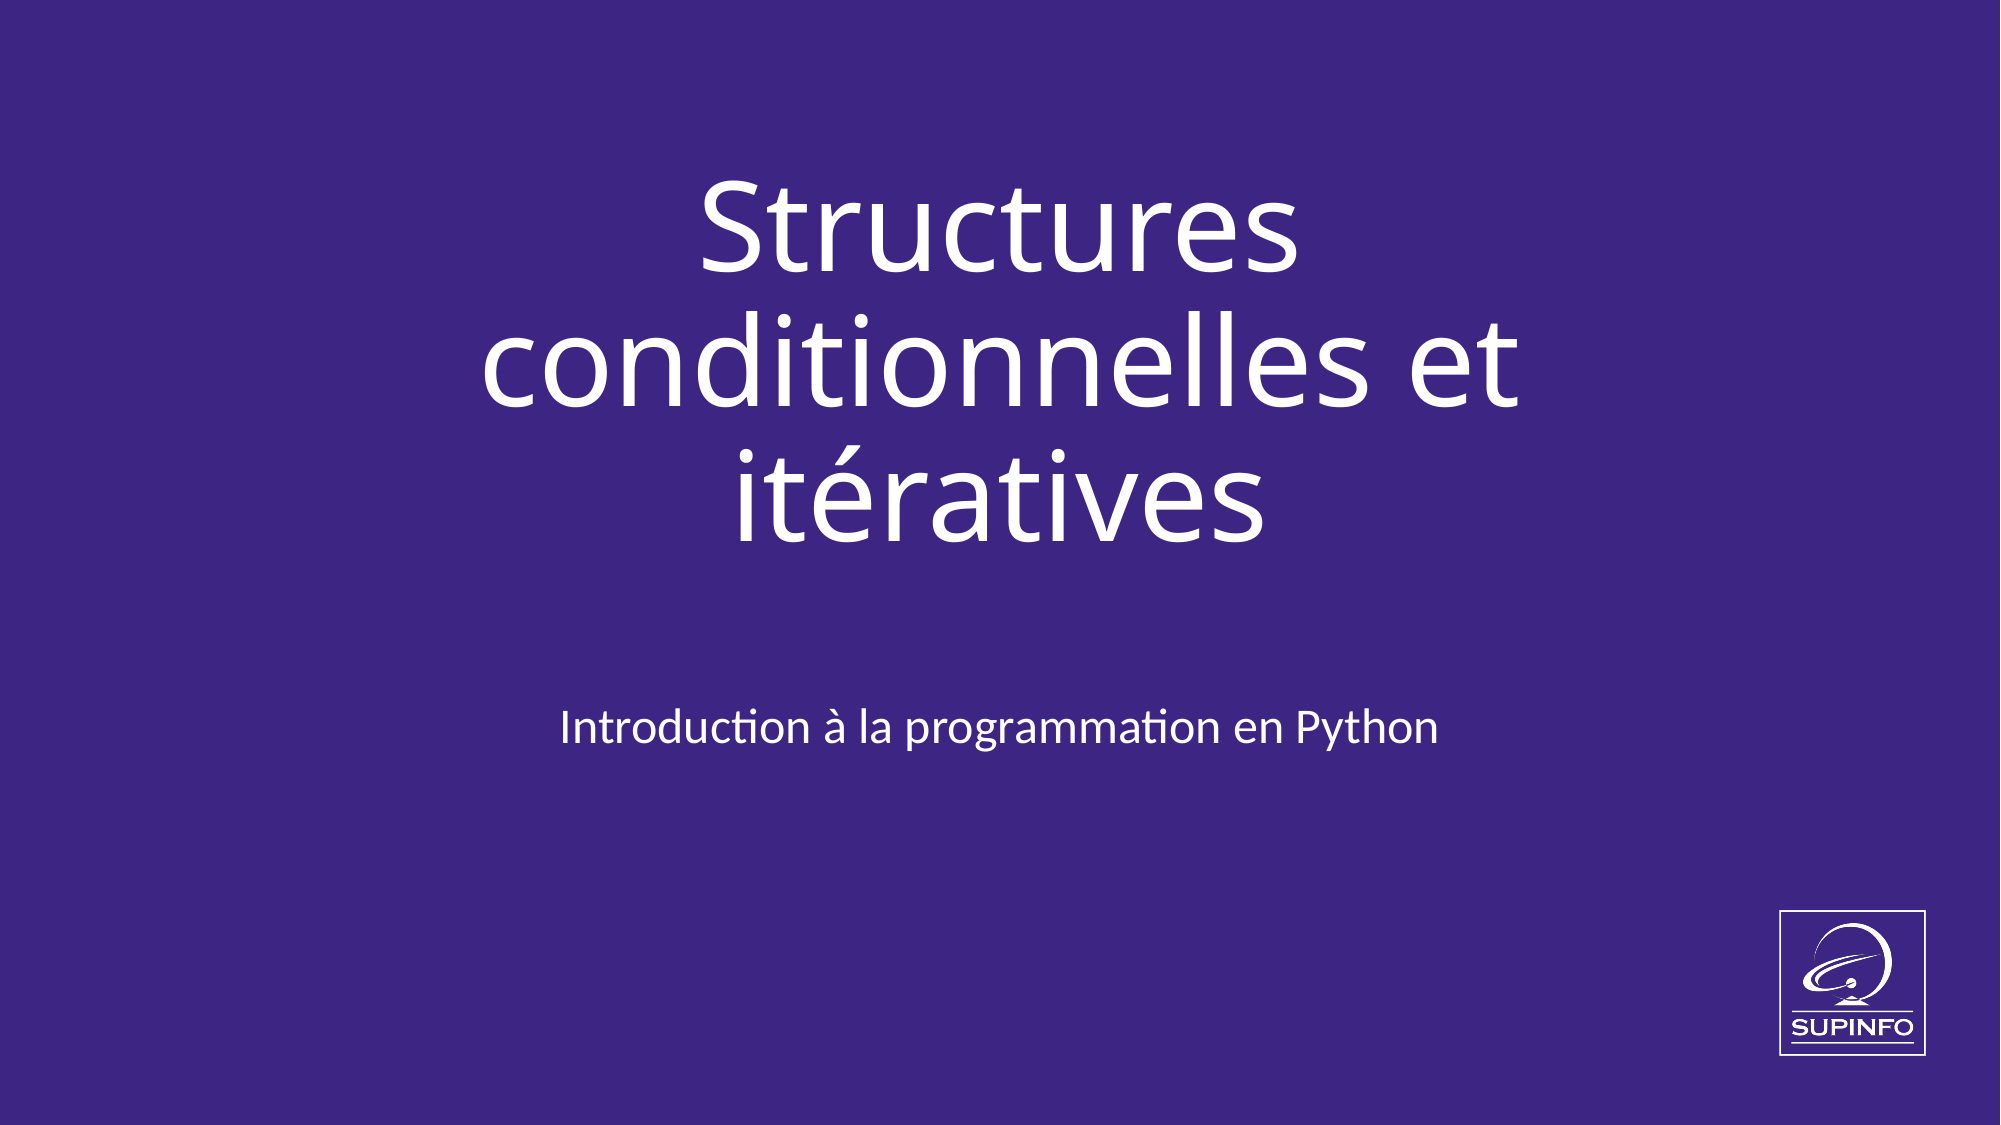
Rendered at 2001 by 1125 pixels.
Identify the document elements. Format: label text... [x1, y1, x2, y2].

subtitle Introduction à la programmation en Python [249, 693, 1750, 965]
picture [1763, 894, 1942, 1072]
title Structures conditionnelles et itératives [249, 184, 1750, 576]
